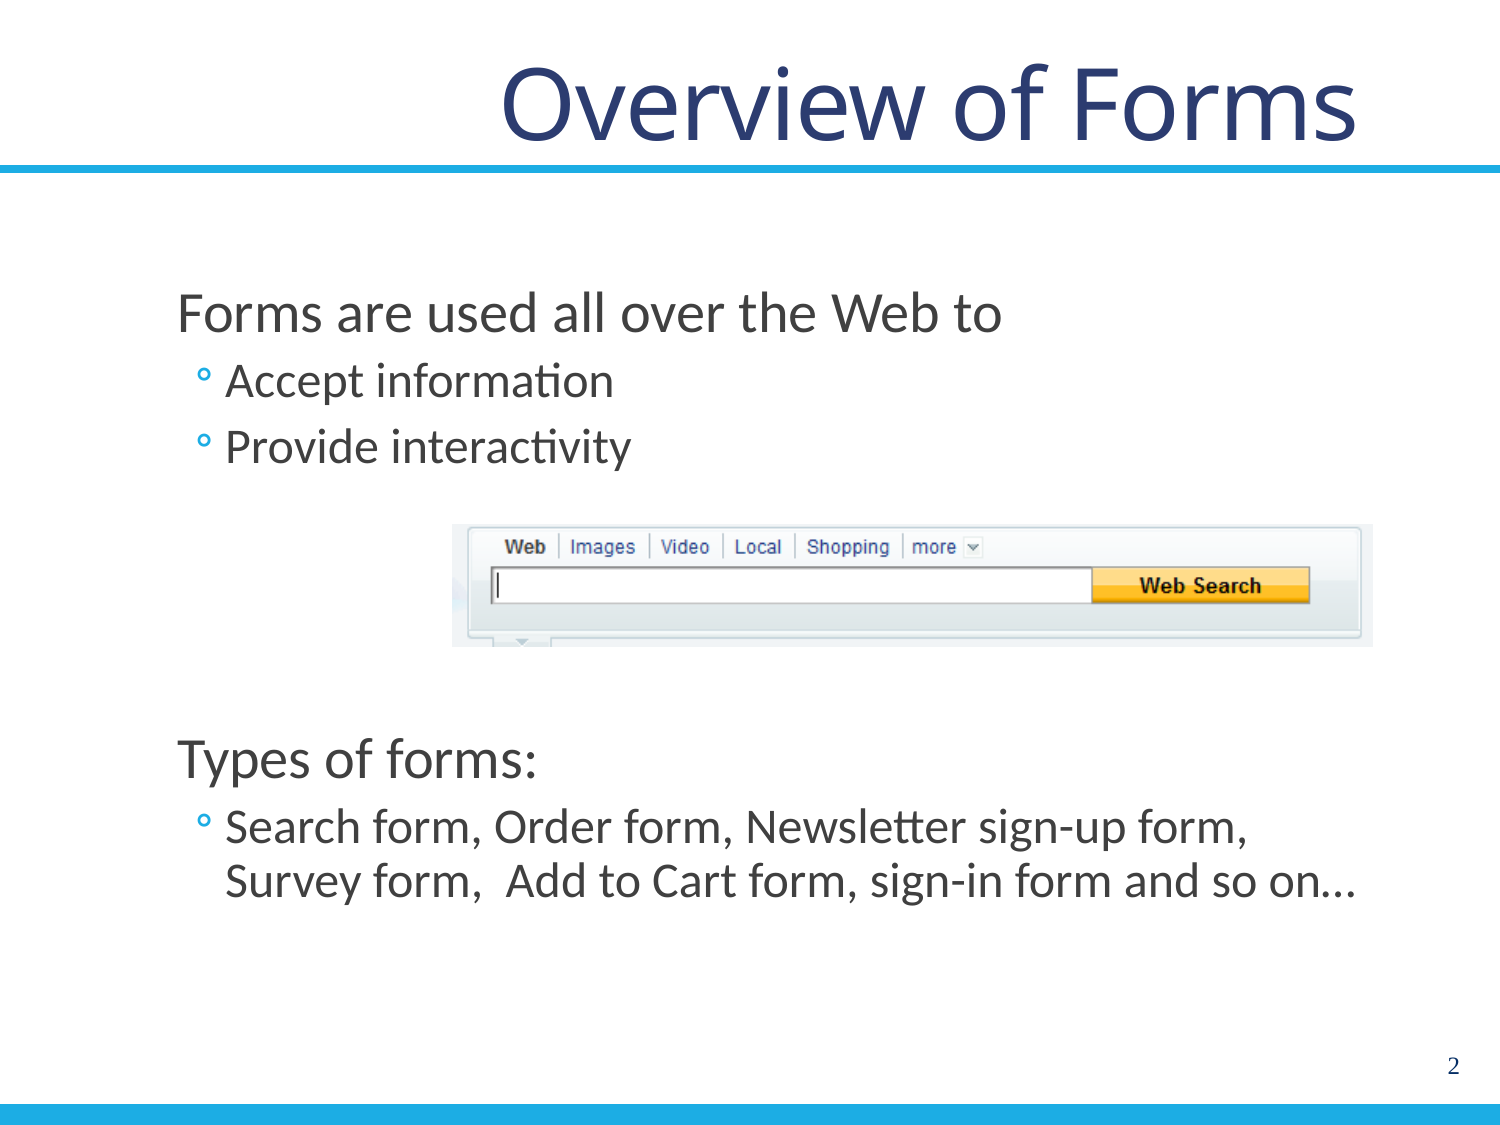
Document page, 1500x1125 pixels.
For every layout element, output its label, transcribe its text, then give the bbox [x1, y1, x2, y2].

list Forms are used all over the Web to Accept information Provide interactivity Types of forms: Search form, Order form, Newsletter sign-up form, Survey form, Add to Cart form, sign-in form and so on… [162, 275, 1373, 991]
slide_number 2 [1400, 1025, 1475, 1104]
title Overview of Forms [137, 15, 1375, 165]
picture [451, 524, 1373, 648]
